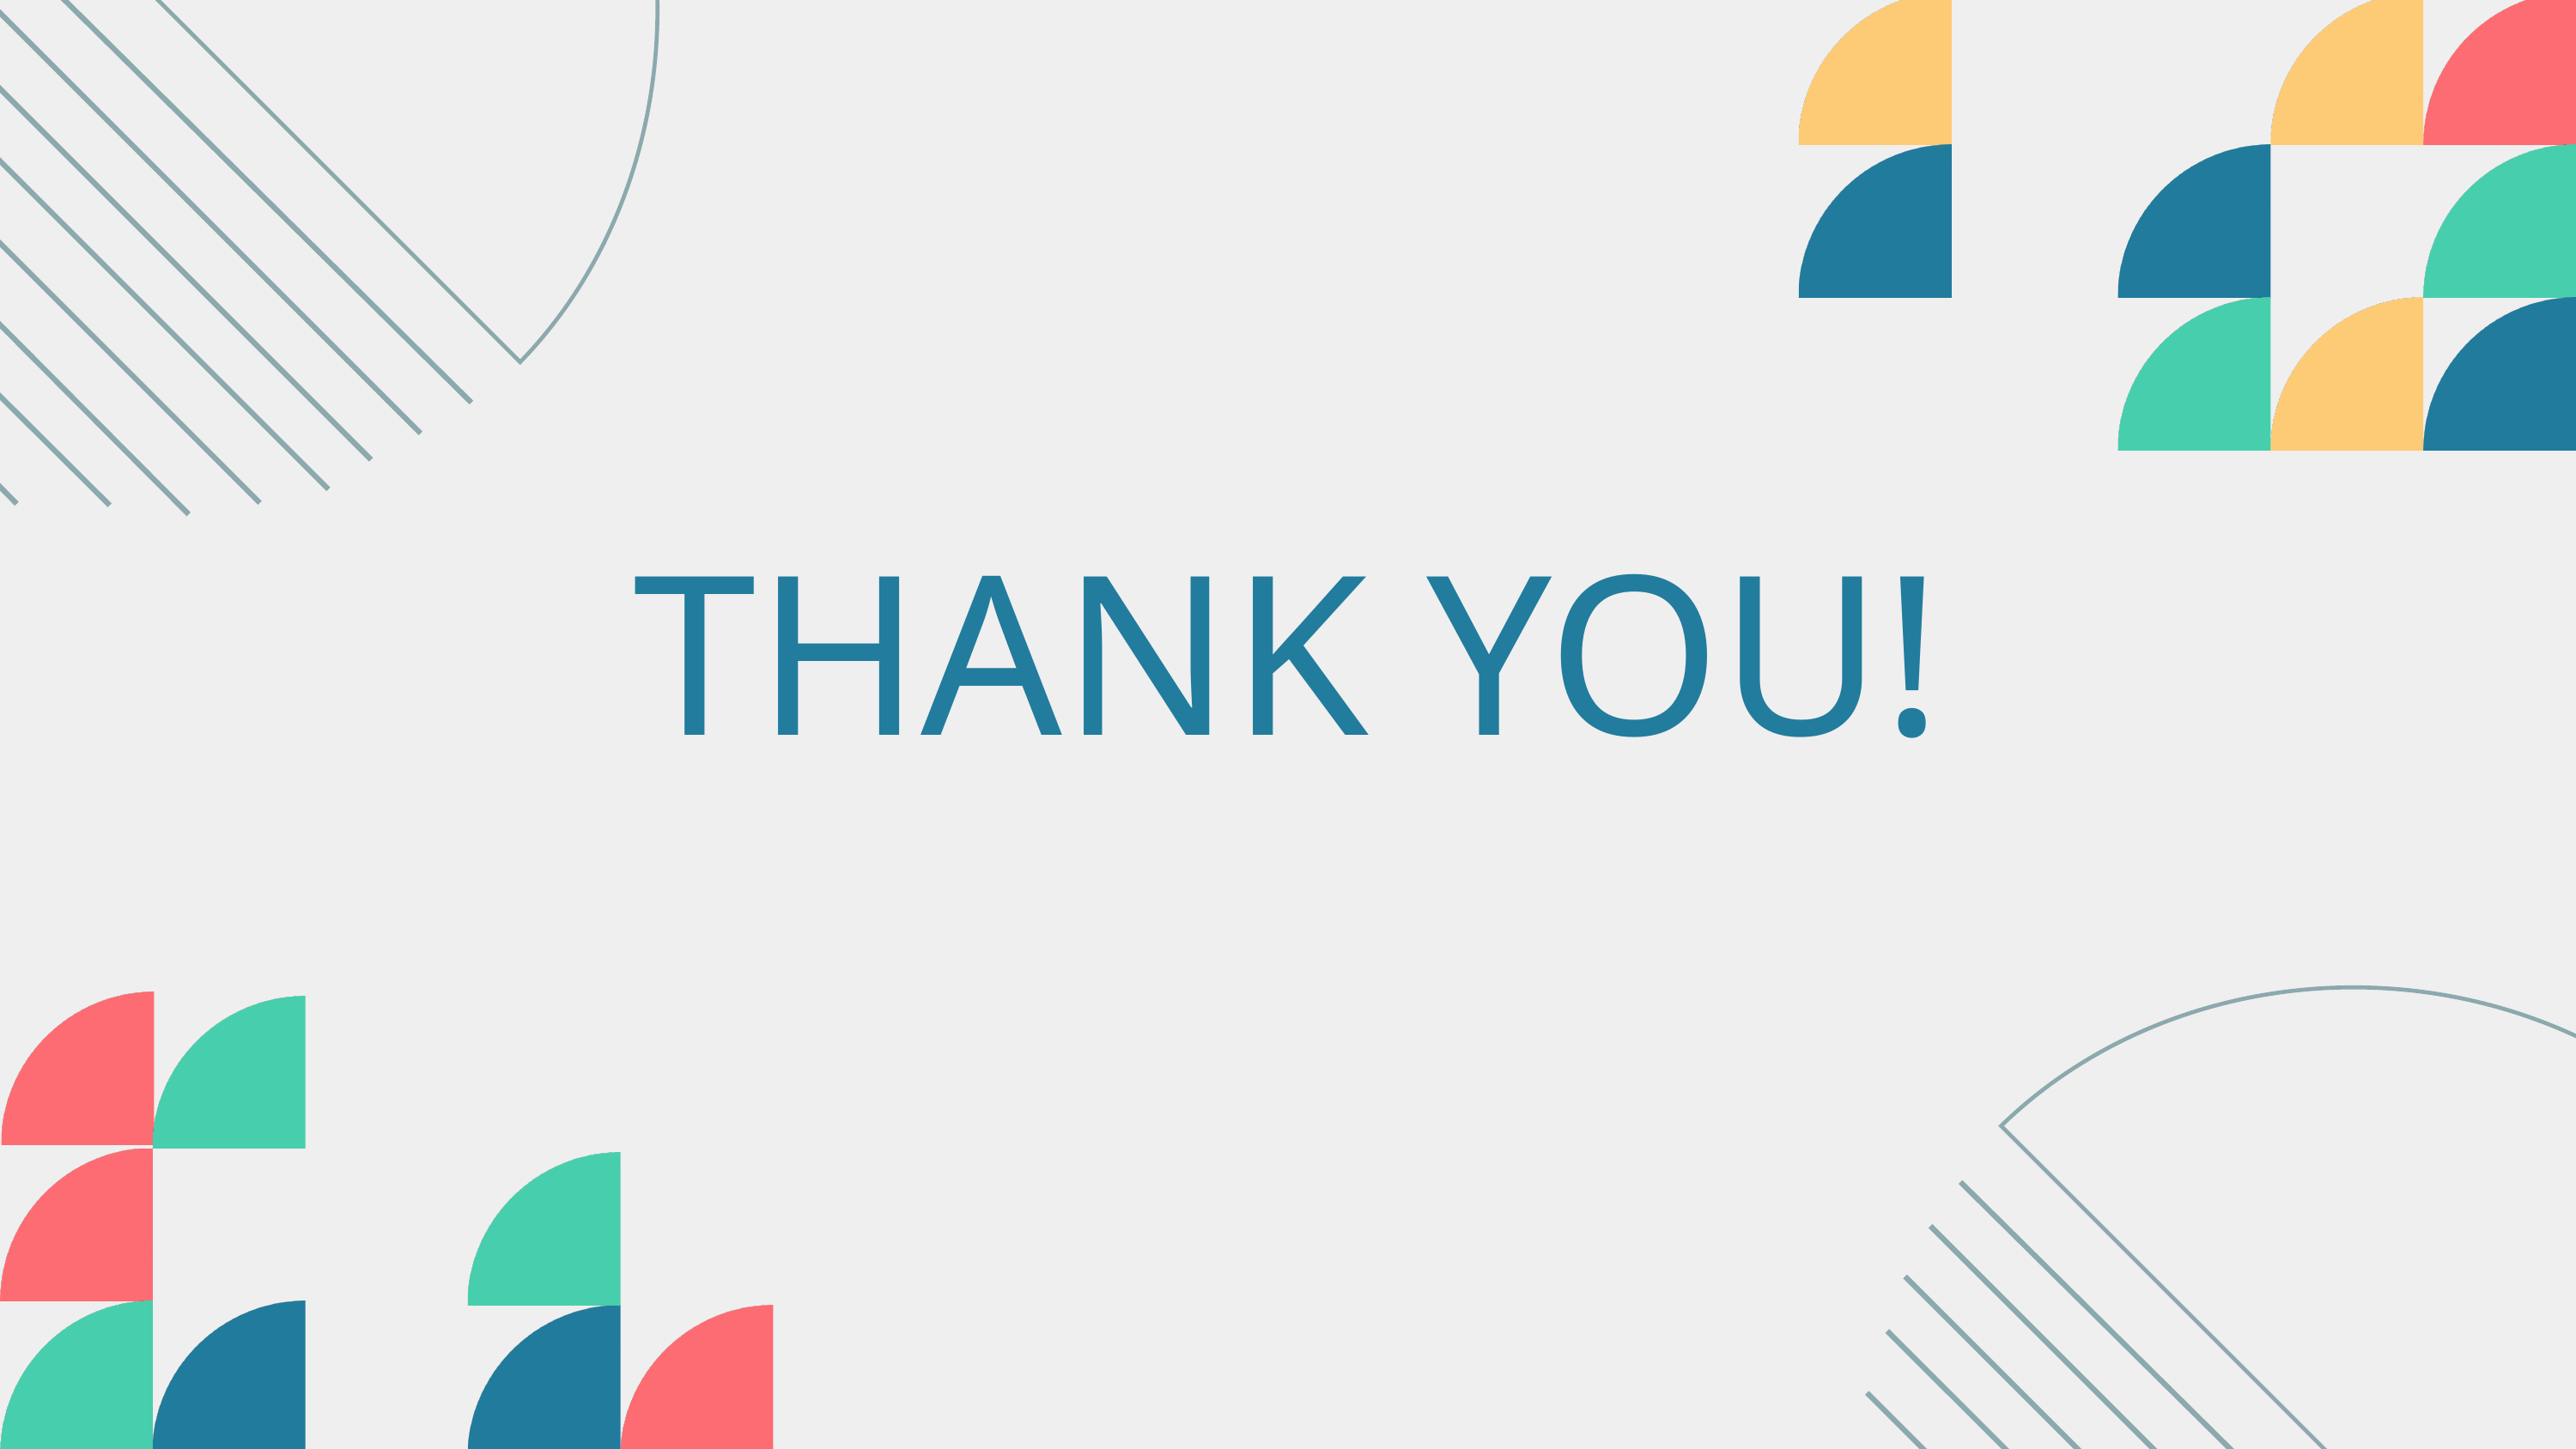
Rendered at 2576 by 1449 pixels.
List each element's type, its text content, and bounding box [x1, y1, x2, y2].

text_box [467, 1306, 620, 1449]
text_box [620, 1305, 774, 1449]
text_box [2117, 144, 2271, 297]
text_box [2424, 0, 2576, 144]
text_box [2424, 297, 2576, 451]
text_box THANK YOU! [539, 557, 2036, 780]
text_box [0, 1149, 153, 1300]
text_box [1, 991, 155, 1145]
text_box [2117, 297, 2271, 451]
text_box [467, 1152, 621, 1306]
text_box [0, 0, 876, 517]
text_box [2270, 0, 2424, 145]
text_box [2271, 297, 2424, 451]
text_box [152, 1300, 306, 1449]
text_box [0, 1300, 152, 1449]
text_box [1798, 144, 1952, 298]
text_box [1798, 0, 1952, 144]
text_box [152, 996, 306, 1149]
text_box [2423, 144, 2576, 297]
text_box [1848, 770, 2576, 1449]
